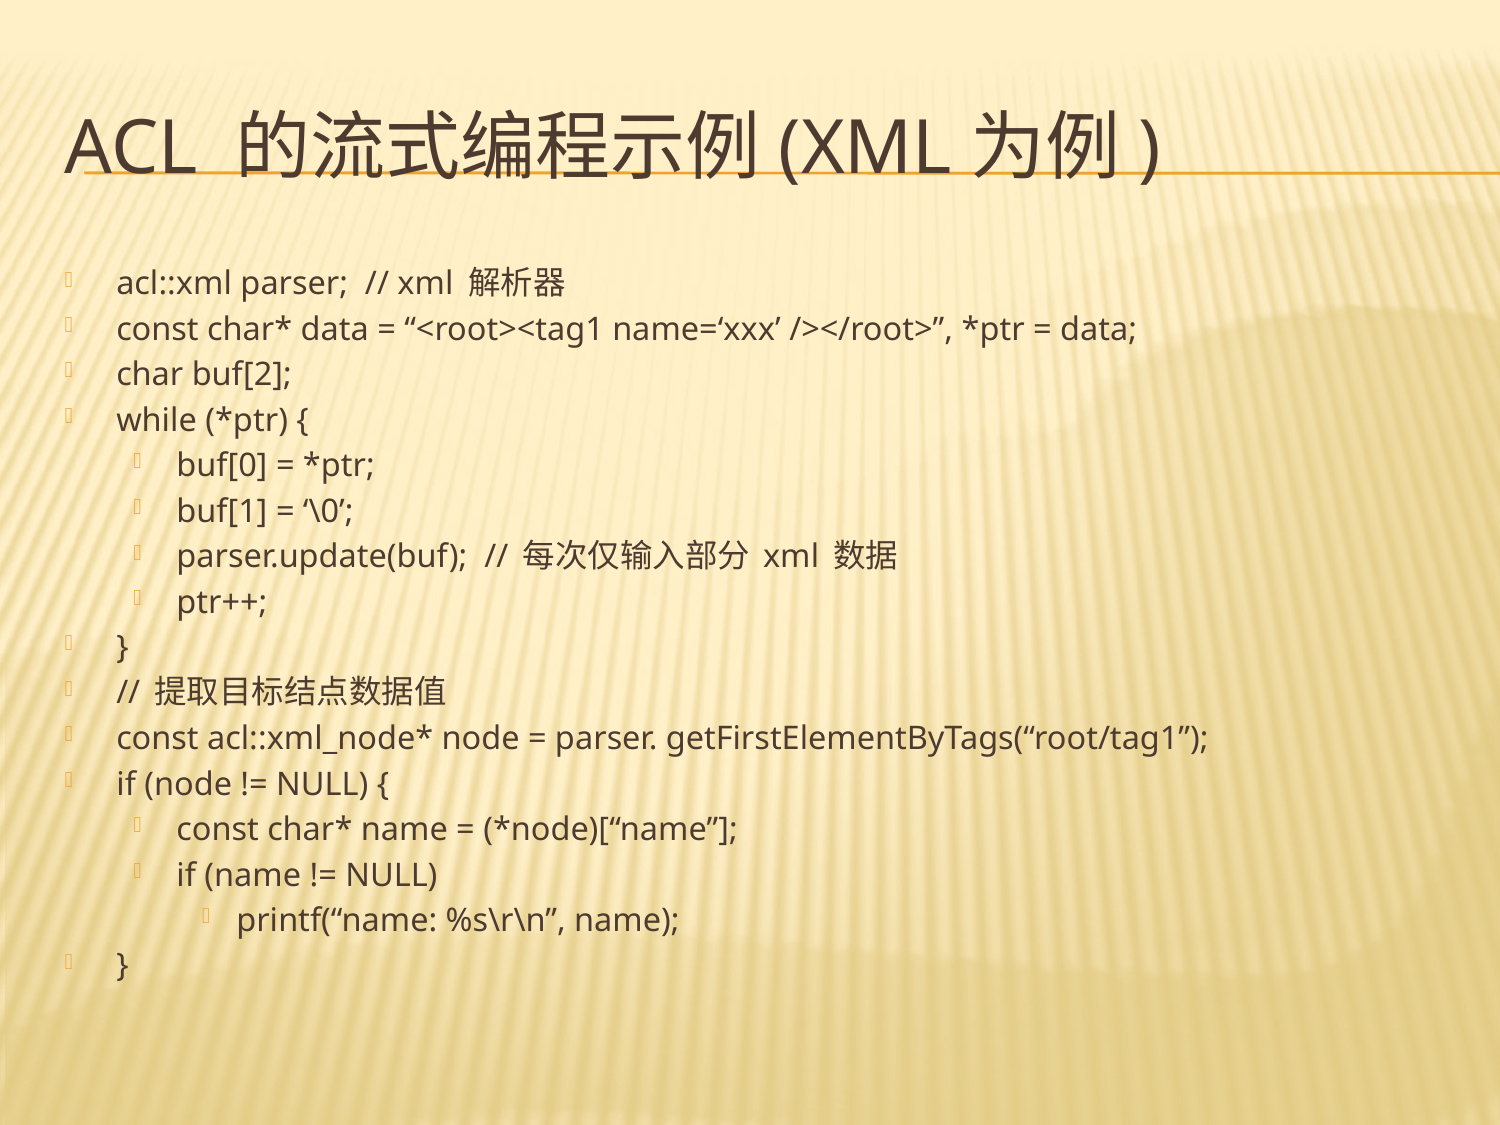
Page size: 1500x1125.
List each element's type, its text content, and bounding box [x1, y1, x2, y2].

list acl::xml parser; // xml 解析器 const char* data = “<root><tag1 name=‘xxx’ /></root>”, *ptr = data; char buf[2]; while (*ptr) { buf[0] = *ptr; buf[1] = ‘\0’; parser.update(buf); // 每次仅输入部分 xml 数据 ptr++; } // 提取目标结点数据值 const acl::xml_node* node = parser. getFirstElementByTags(“root/tag1”); if (node != NULL) { const char* name = (*node)[“name”]; if (name != NULL) printf(“name: %s\r\n”, name); } [50, 254, 1475, 998]
title ACL 的流式编程示例(xml为例) [50, 75, 1475, 213]
